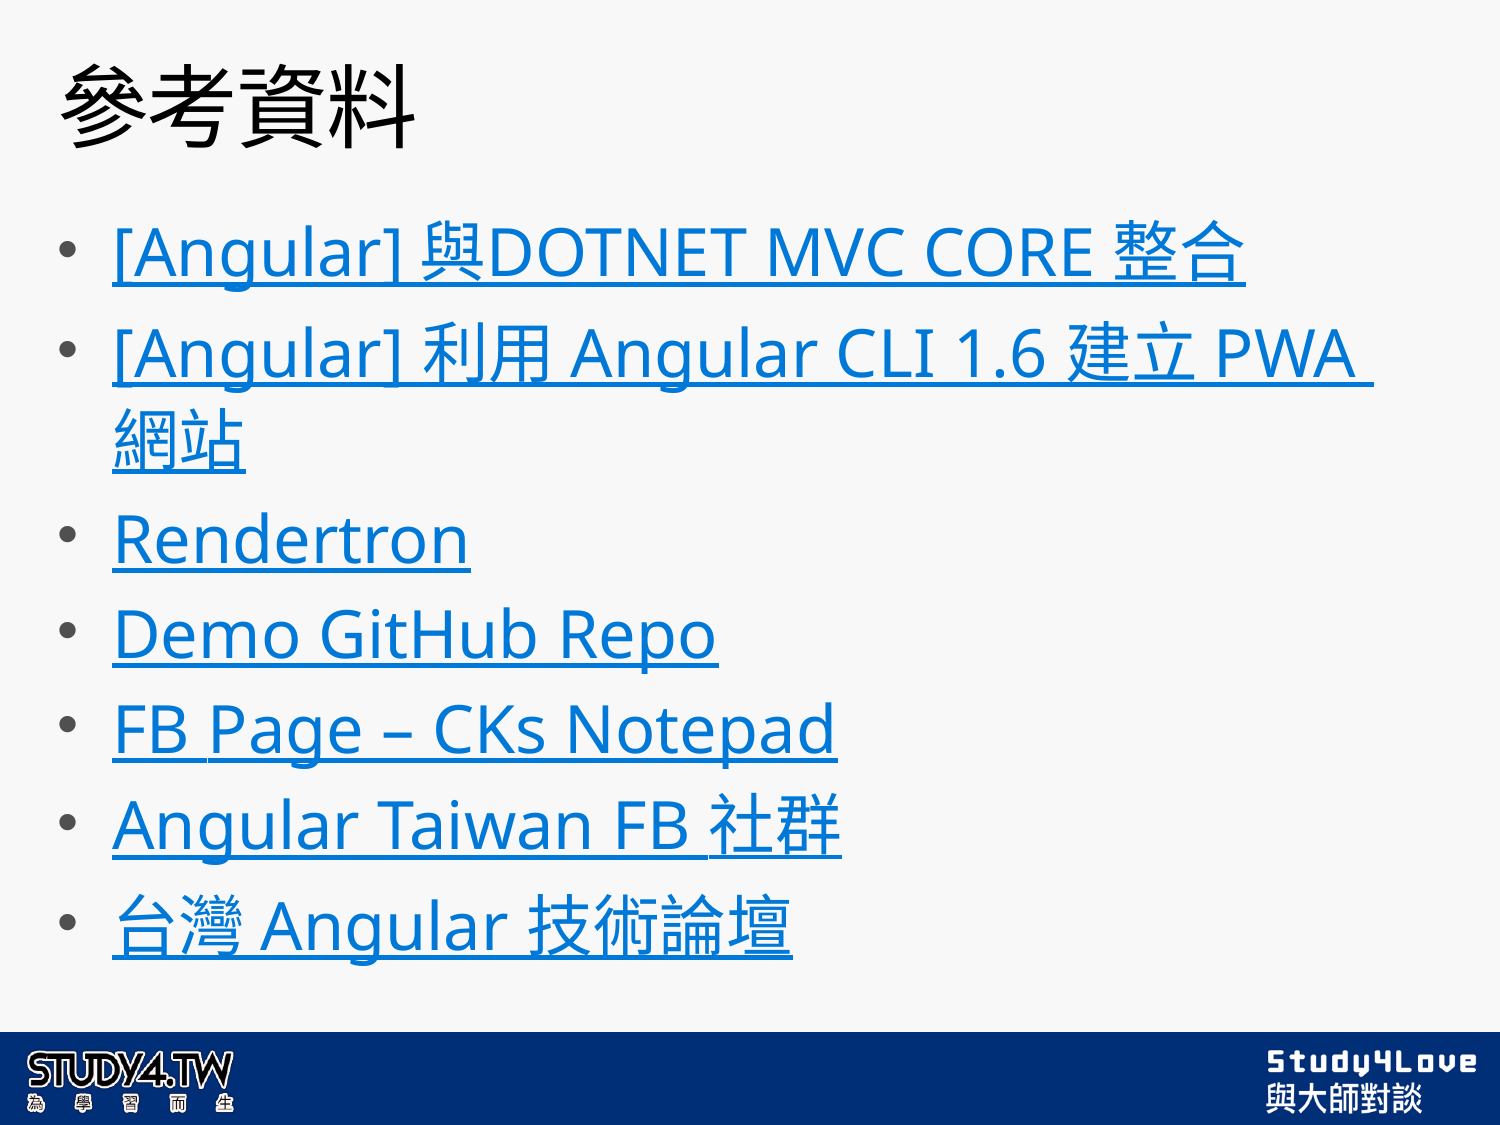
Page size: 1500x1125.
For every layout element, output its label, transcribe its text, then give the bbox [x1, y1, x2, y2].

picture [1258, 1039, 1481, 1122]
picture [19, 1040, 242, 1117]
list [Angular] 與DOTNET MVC CORE 整合 [Angular] 利用 Angular CLI 1.6 建立 PWA 網站 Rendertron Demo GitHub Repo FB Page – CKs Notepad Angular Taiwan FB 社群 台灣 Angular 技術論壇 [33, 195, 1467, 993]
title 參考資料 [33, 47, 1468, 196]
